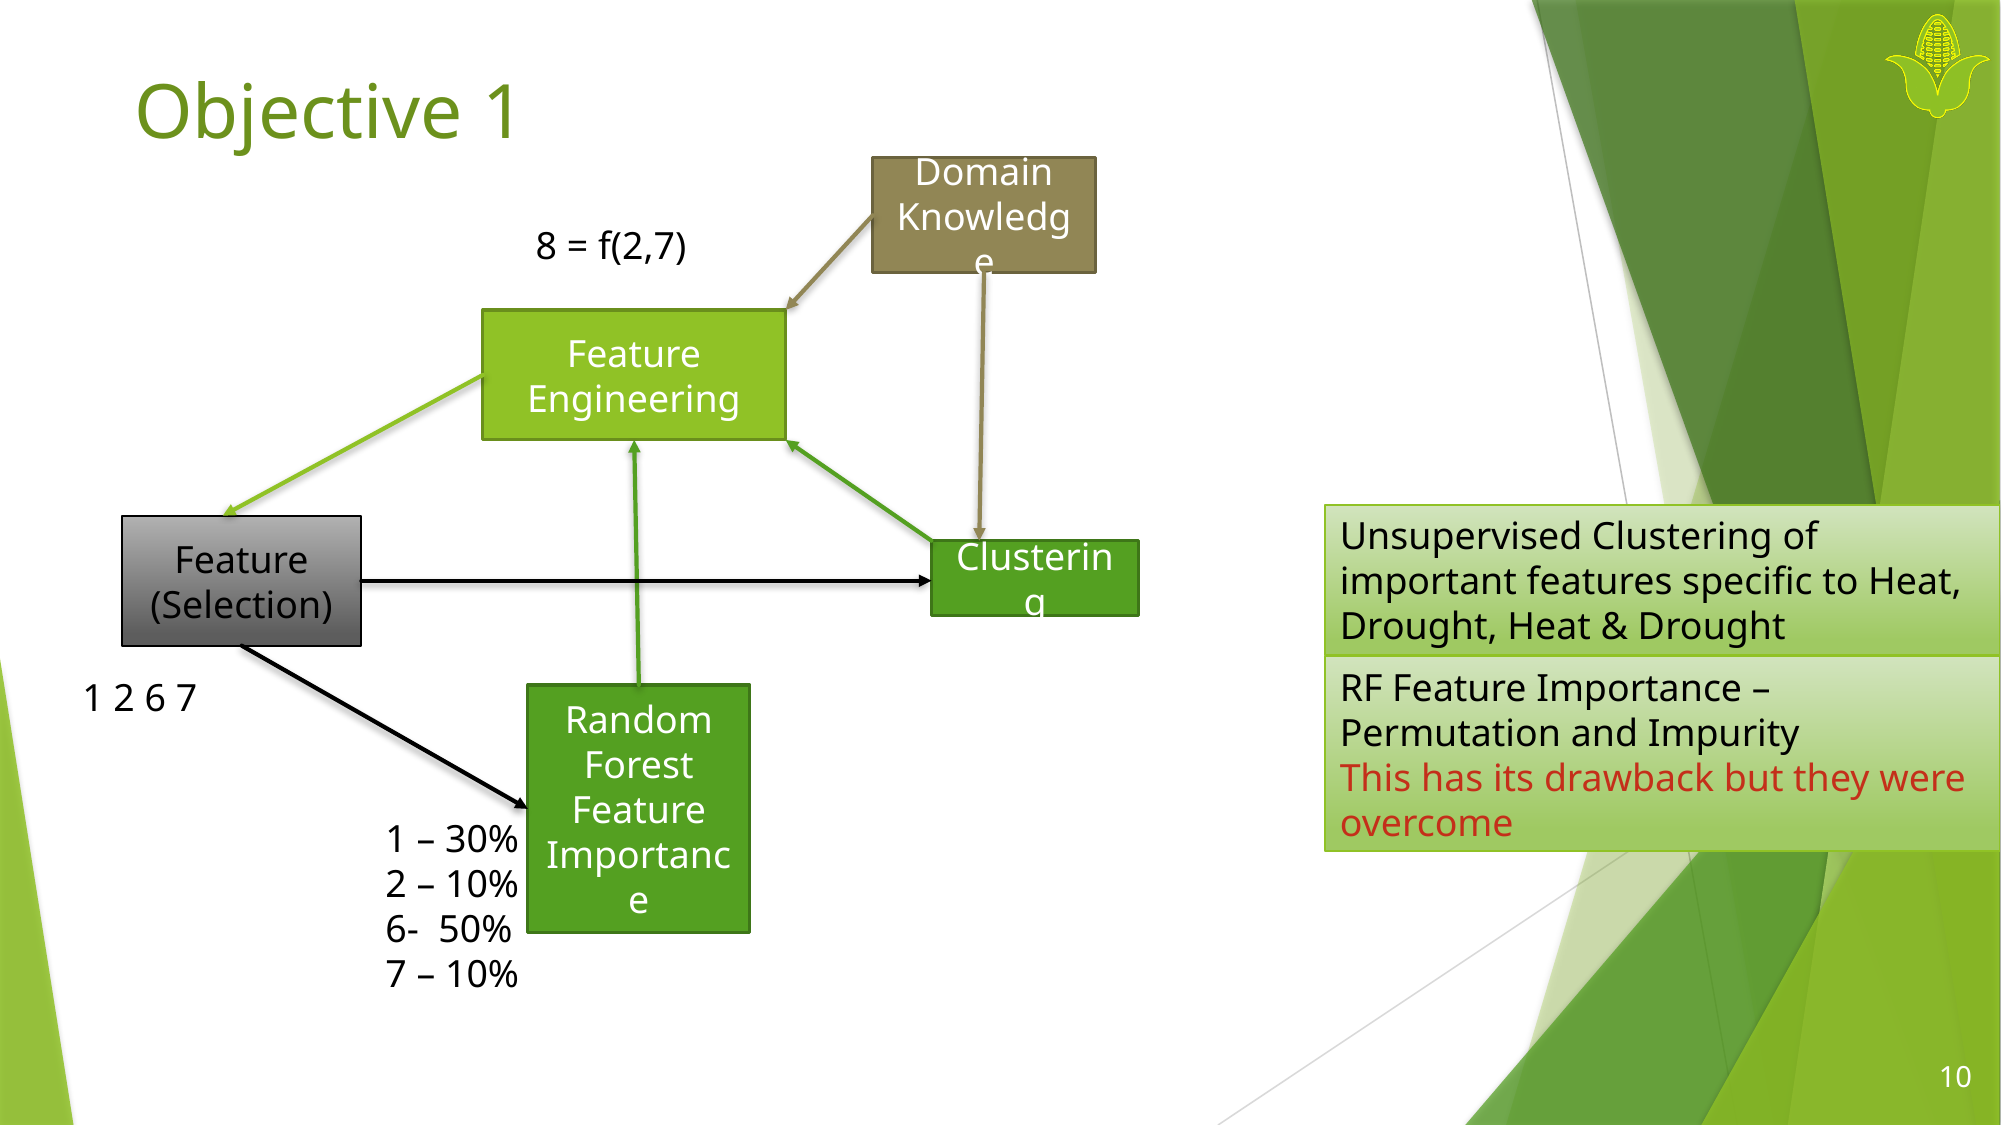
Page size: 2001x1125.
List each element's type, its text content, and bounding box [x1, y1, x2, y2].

text_box Domain Knowledge [871, 156, 1097, 274]
text_box Feature (Selection) [121, 515, 362, 647]
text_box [633, 591, 640, 686]
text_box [785, 439, 932, 542]
text_box Feature Engineering [481, 308, 787, 441]
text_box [785, 214, 874, 311]
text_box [978, 272, 985, 542]
text_box 1 – 30% 2 – 10% 6- 50% 7 – 10% [370, 807, 642, 1003]
text_box Clustering [930, 539, 1140, 617]
text_box Unsupervised Clustering of important features specific to Heat, Drought, Heat & Drought [1324, 504, 2000, 656]
text_box RF Feature Importance – Permutation and Impurity This has its drawback but they were overcome [1324, 656, 2000, 852]
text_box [633, 439, 640, 579]
picture [1874, 4, 2000, 131]
slide_number 10 [1875, 1048, 1988, 1109]
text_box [222, 374, 484, 517]
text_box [241, 645, 529, 810]
text_box 8 = f(2,7) [520, 214, 771, 275]
text_box 1 2 6 7 [67, 666, 236, 727]
text_box Random Forest Feature Importance [534, 683, 751, 934]
title Objective 1 [119, 55, 1845, 186]
